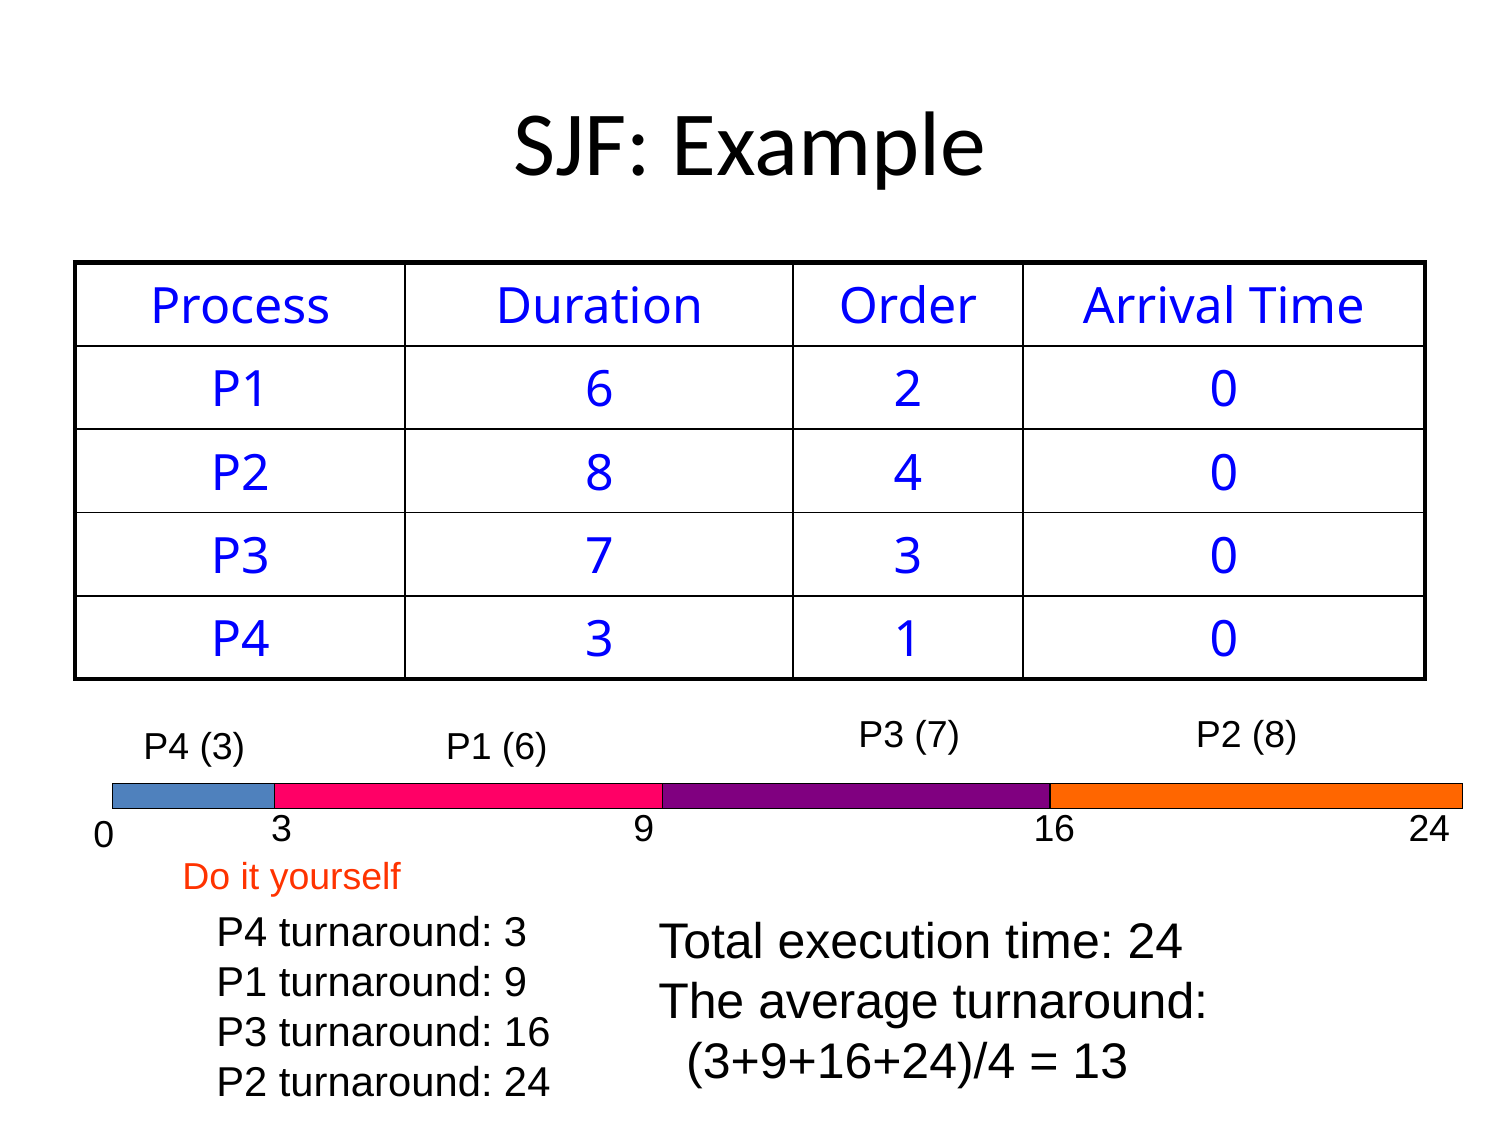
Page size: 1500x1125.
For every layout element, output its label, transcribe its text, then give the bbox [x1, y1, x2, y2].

text_box [662, 783, 1050, 809]
title SJF: Example [74, 44, 1426, 234]
table_cell 0 [1024, 347, 1423, 428]
table_header Order [794, 265, 1022, 345]
table_cell P3 [77, 513, 404, 595]
table_header Duration [406, 265, 792, 345]
table_cell 8 [406, 430, 792, 512]
table_cell 1 [794, 597, 1022, 677]
table_cell 7 [406, 513, 792, 595]
text_box Total execution time: 24 The average turnaround: (3+9+16+24)/4 = 13 [650, 901, 1231, 1097]
text_box [274, 783, 662, 809]
text_box P4 (3) [135, 714, 253, 775]
table_cell 2 [794, 347, 1022, 428]
table_cell 3 [406, 597, 792, 677]
text_box 24 [1401, 796, 1458, 857]
table_cell 3 [794, 513, 1022, 595]
text_box [112, 783, 274, 809]
table_header Process [77, 265, 404, 345]
table_cell P1 [77, 347, 404, 428]
text_box 9 [625, 796, 662, 857]
text_box P3 (7) [850, 702, 969, 762]
table_cell 0 [1024, 597, 1423, 677]
table_cell 0 [1024, 430, 1423, 512]
text_box P2 (8) [1188, 702, 1306, 762]
text_box P1 (6) [438, 714, 556, 775]
table_cell 0 [1024, 513, 1423, 595]
text_box P4 turnaround: 3 P1 turnaround: 9 P3 turnaround: 16 P2 turnaround: 24 [208, 897, 559, 1113]
text_box Do it yourself [174, 799, 424, 905]
text_box [1050, 783, 1463, 809]
text_box 16 [1026, 796, 1083, 857]
table_cell 4 [794, 430, 1022, 512]
table_header Arrival Time [1024, 265, 1423, 345]
table_cell P4 [77, 597, 404, 677]
text_box 0 [85, 802, 122, 862]
table_cell P2 [77, 430, 404, 512]
table_cell 6 [406, 347, 792, 428]
